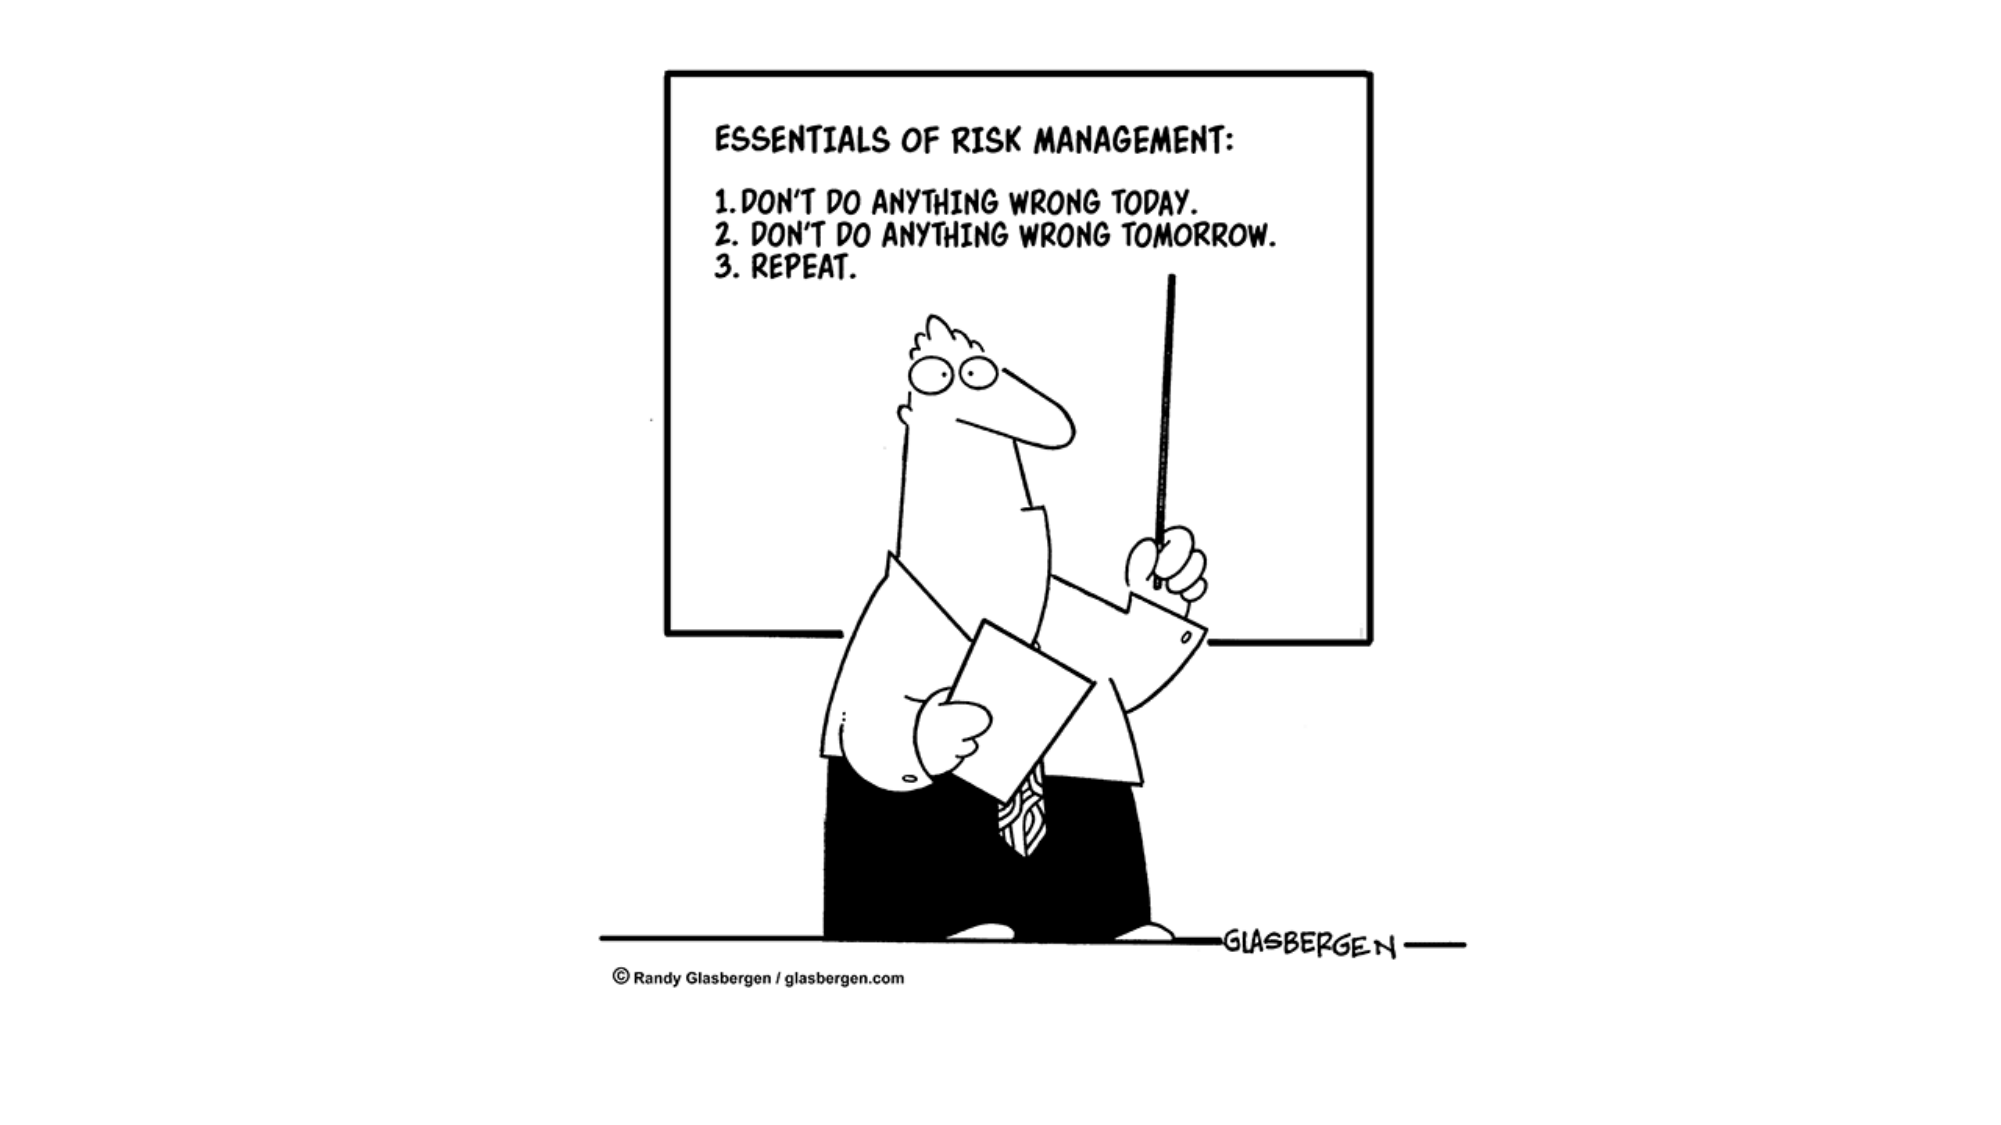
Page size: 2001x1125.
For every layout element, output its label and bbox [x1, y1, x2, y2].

picture [573, 0, 1505, 1013]
